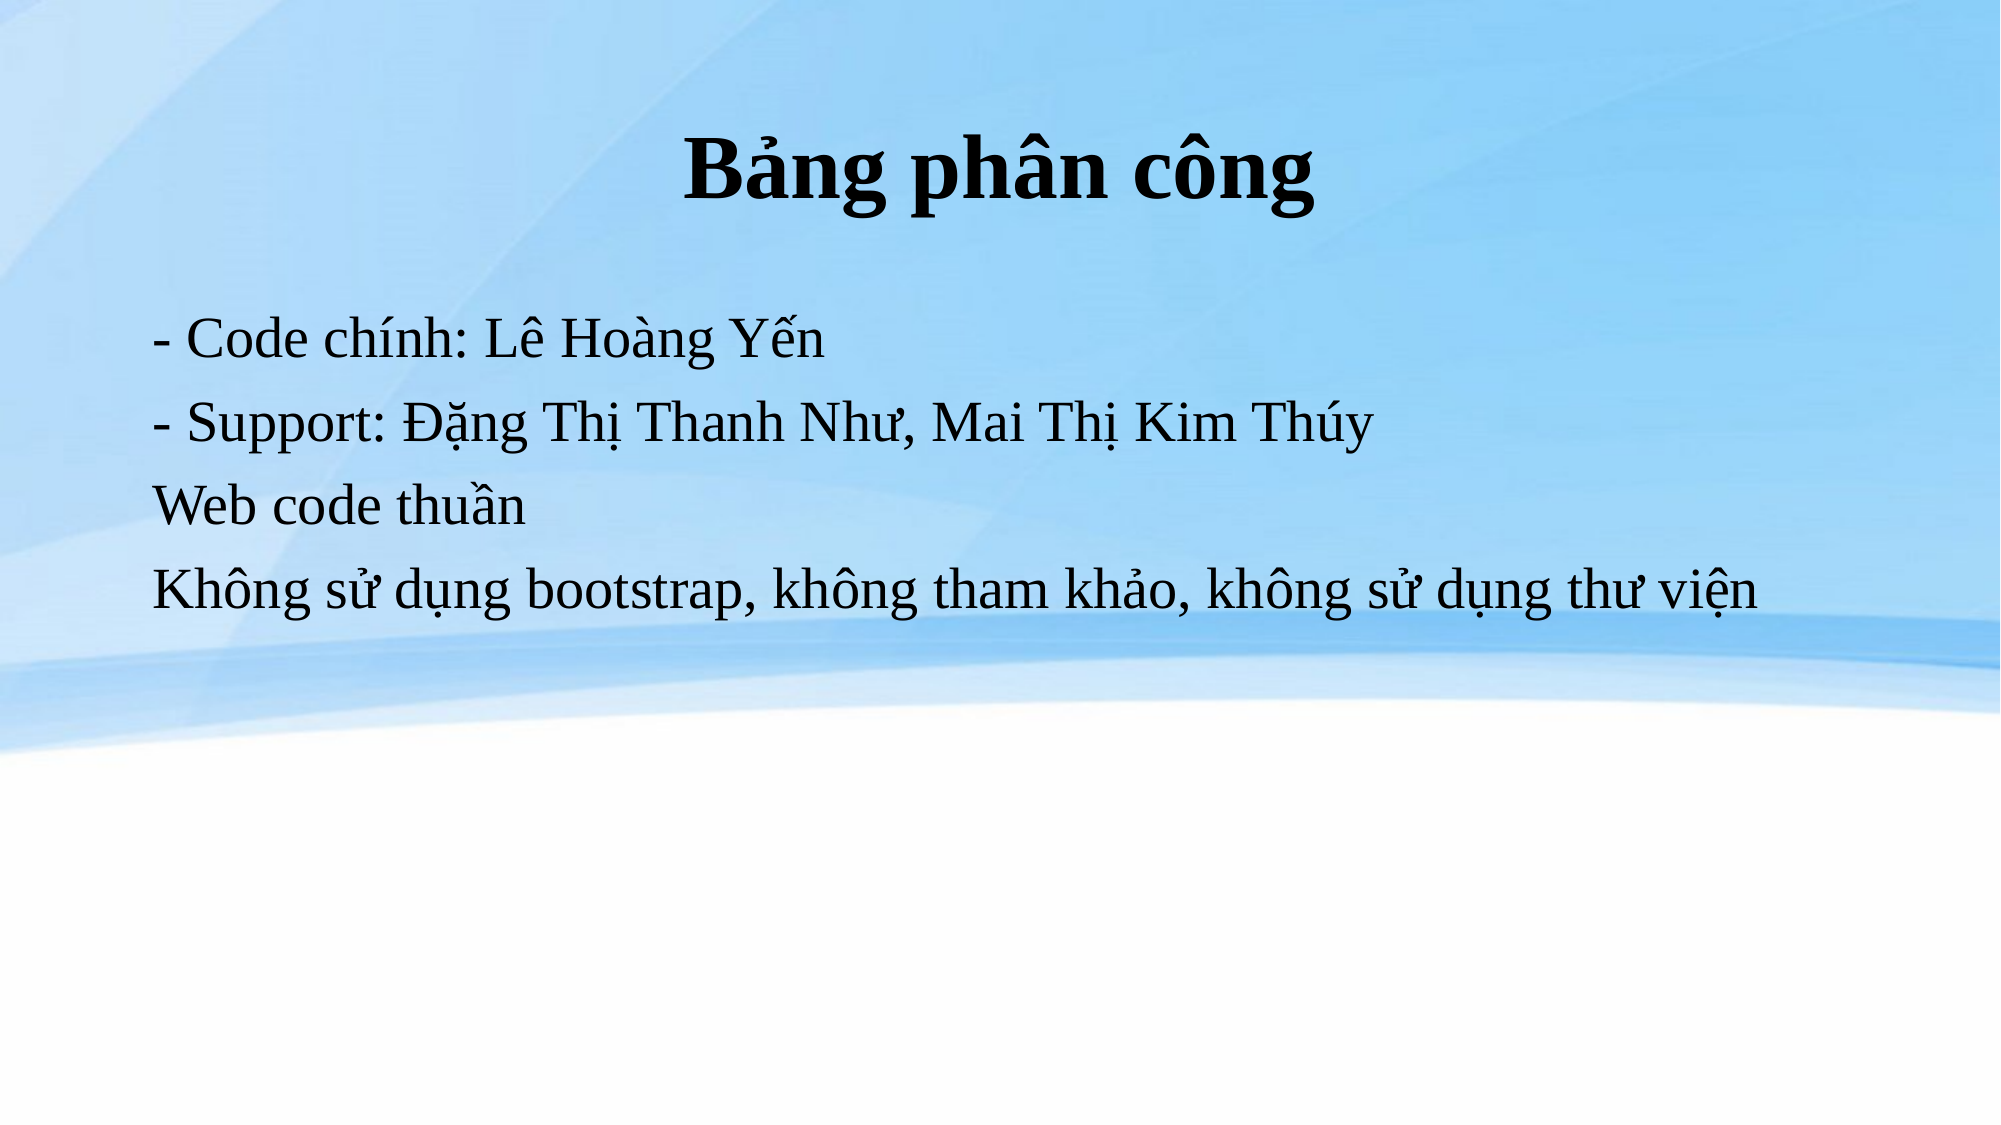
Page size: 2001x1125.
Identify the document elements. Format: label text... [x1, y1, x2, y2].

list - Code chính: Lê Hoàng Yến - Support: Đặng Thị Thanh Như, Mai Thị Kim Thúy Web code thuần Không sử dụng bootstrap, không tham khảo, không sử dụng thư viện [137, 299, 1863, 1014]
picture [0, 0, 2001, 1125]
title Bảng phân công [137, 59, 1863, 278]
